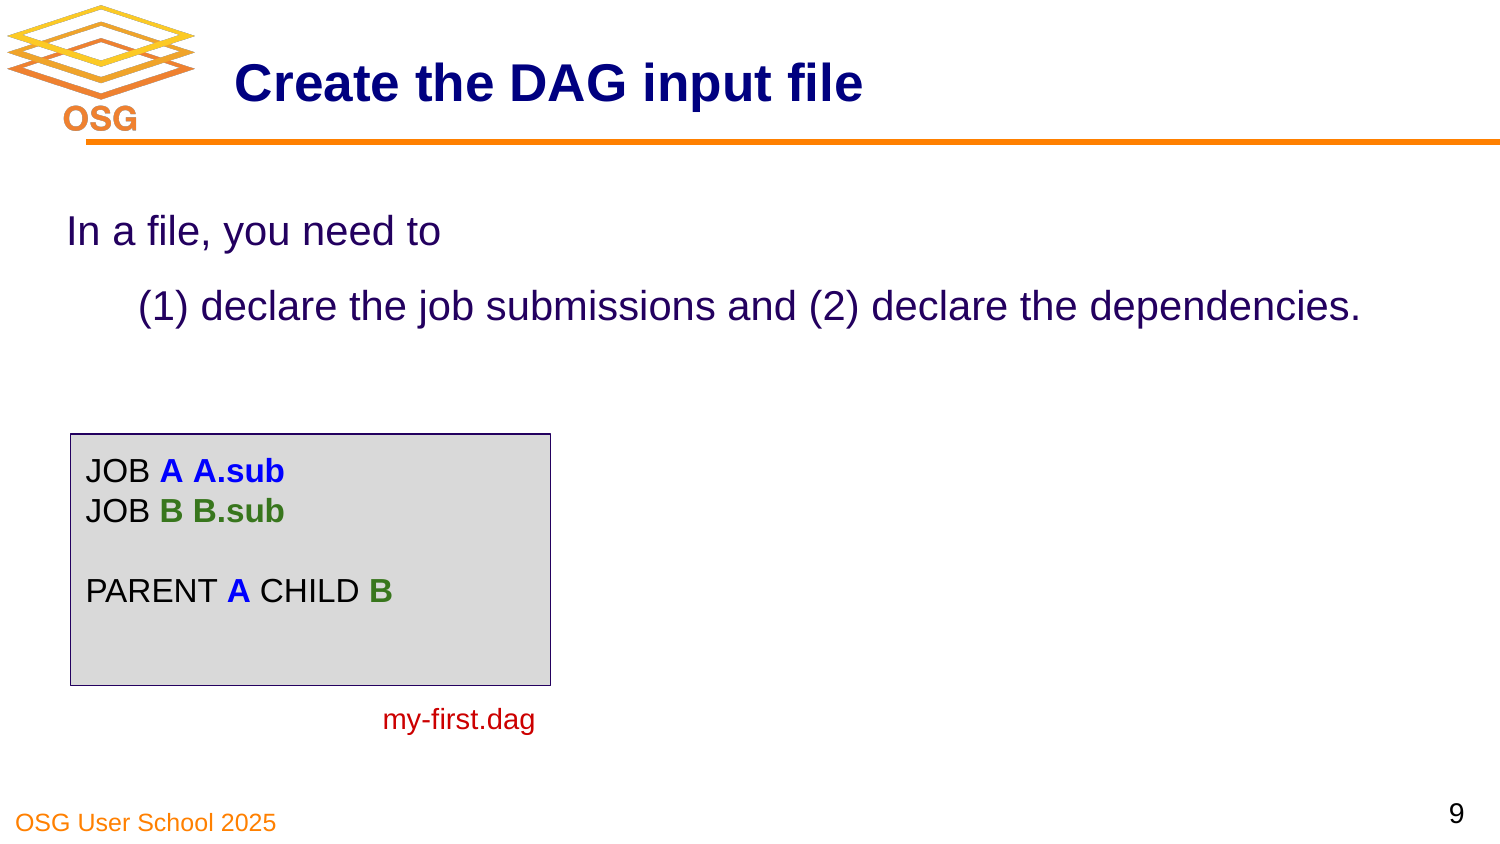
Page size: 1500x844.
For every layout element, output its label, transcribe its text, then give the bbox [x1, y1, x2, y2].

text_box my-first.dag [70, 685, 551, 751]
picture [7, 5, 195, 131]
list In a file, you need to (1) declare the job submissions and (2) declare the dependencies. [51, 189, 1449, 750]
text_box JOB A A.sub JOB B B.sub PARENT A CHILD B [70, 434, 551, 685]
title Create the DAG input file [219, 33, 1449, 127]
slide_number 9 [1389, 780, 1480, 844]
